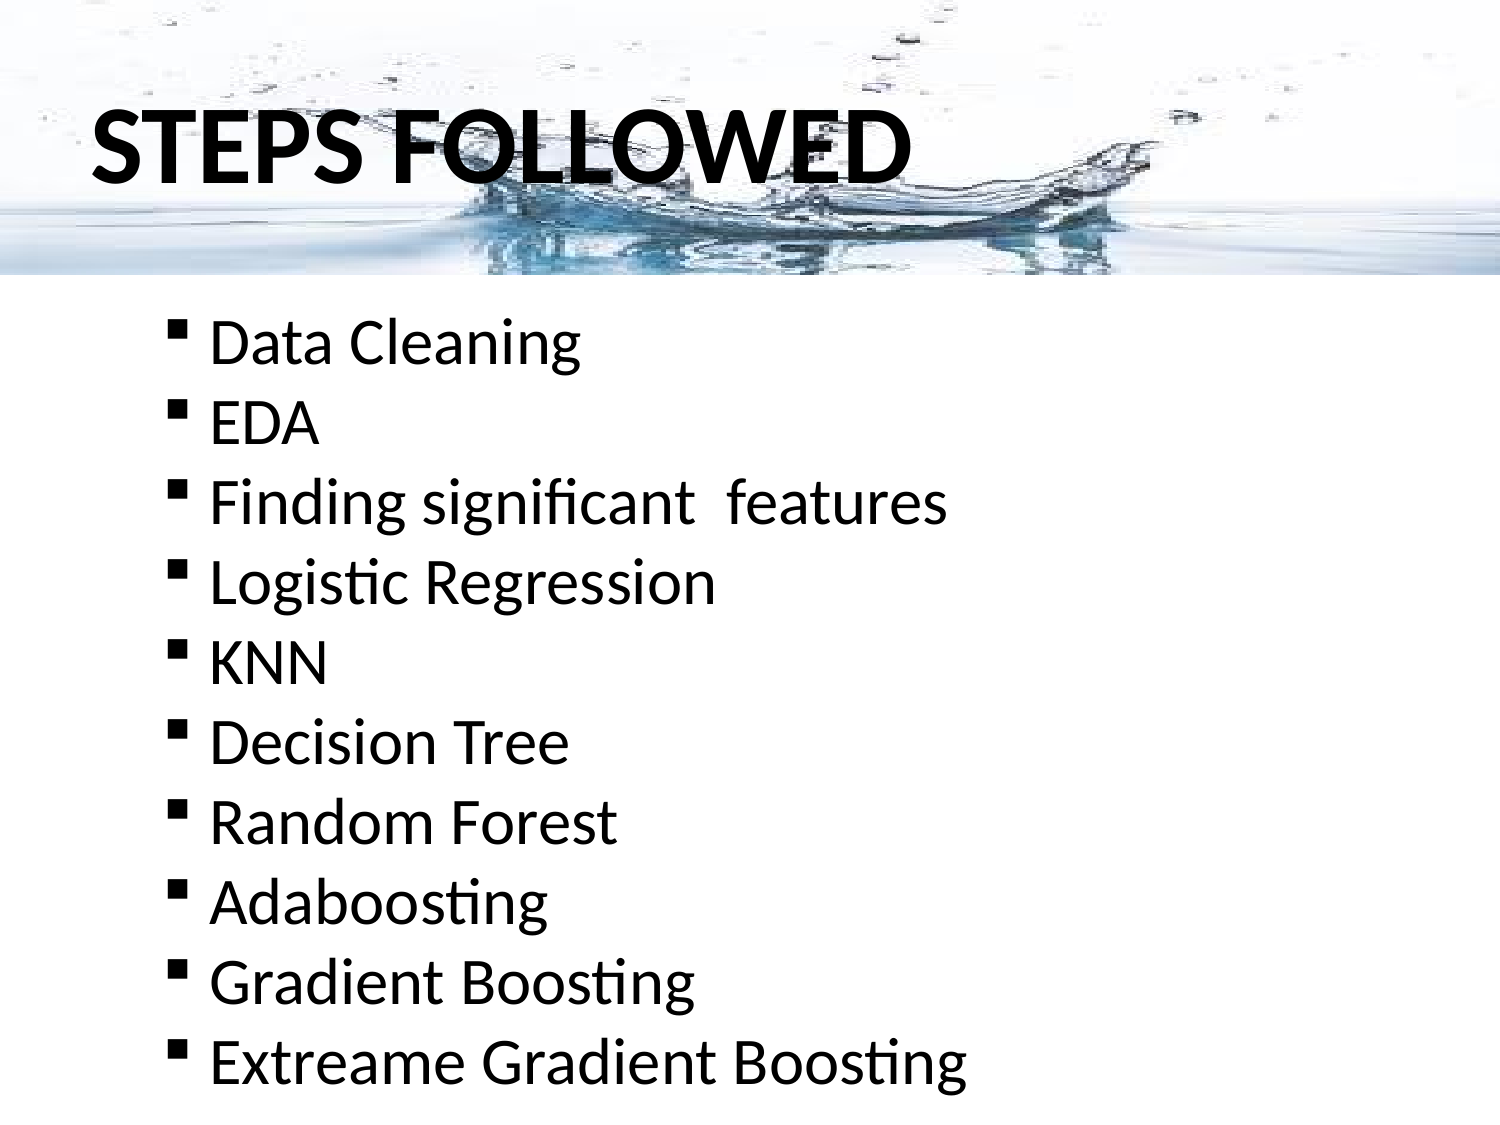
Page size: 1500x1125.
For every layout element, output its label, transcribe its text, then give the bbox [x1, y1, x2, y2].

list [0, 0, 1500, 276]
text_box Data Cleaning EDA Finding significant features Logistic Regression KNN Decision Tree Random Forest Adaboosting Gradient Boosting Extreame Gradient Boosting [147, 290, 1329, 1125]
